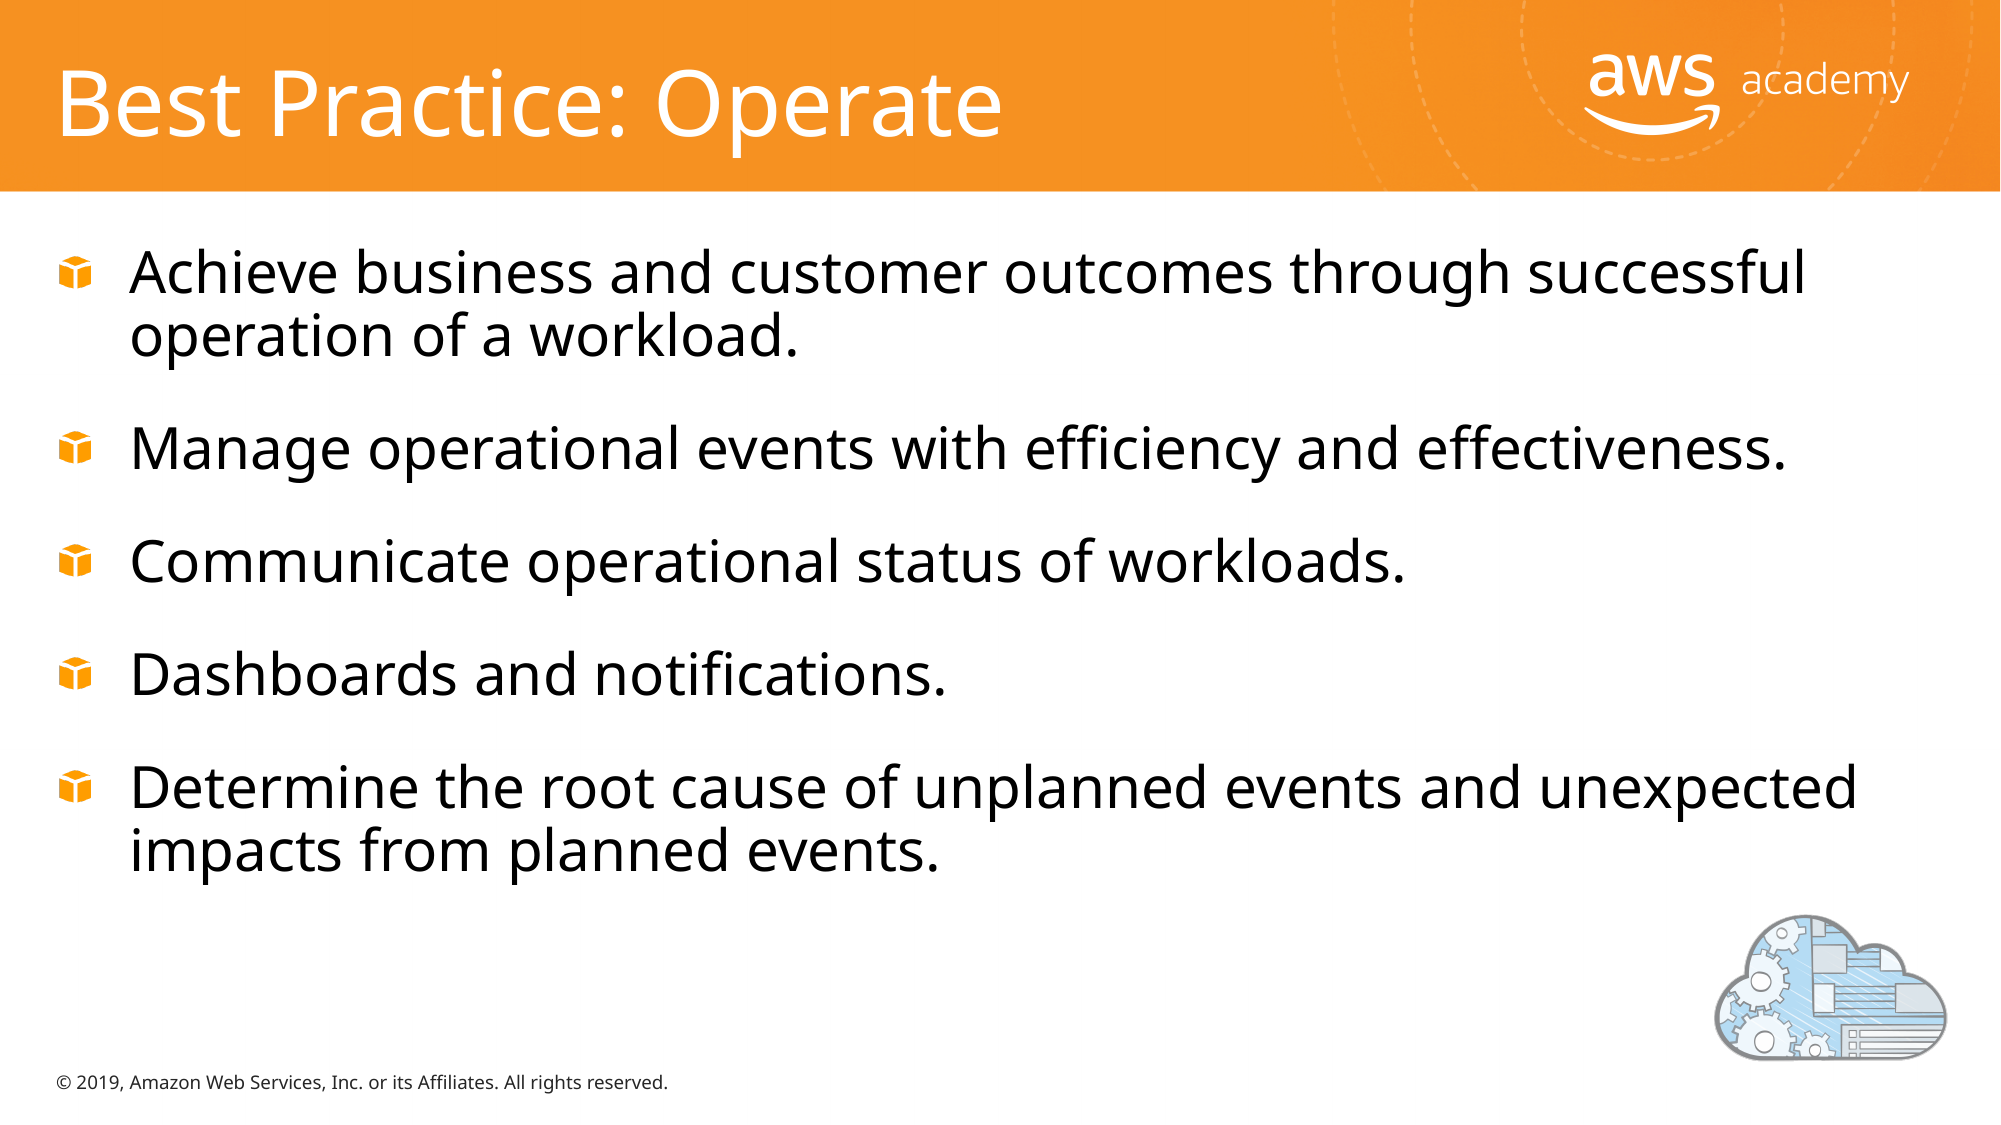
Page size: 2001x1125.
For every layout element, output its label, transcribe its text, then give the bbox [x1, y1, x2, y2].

list Achieve business and customer outcomes through successful operation of a workload. Manage operational events with efficiency and effectiveness. Communicate operational status of workloads. Dashboards and notifications. Determine the root cause of unplanned events and unexpected impacts from planned events. [39, 236, 1898, 1043]
title Best Practice: Operate [39, 43, 1863, 172]
picture [0, 0, 2001, 1125]
